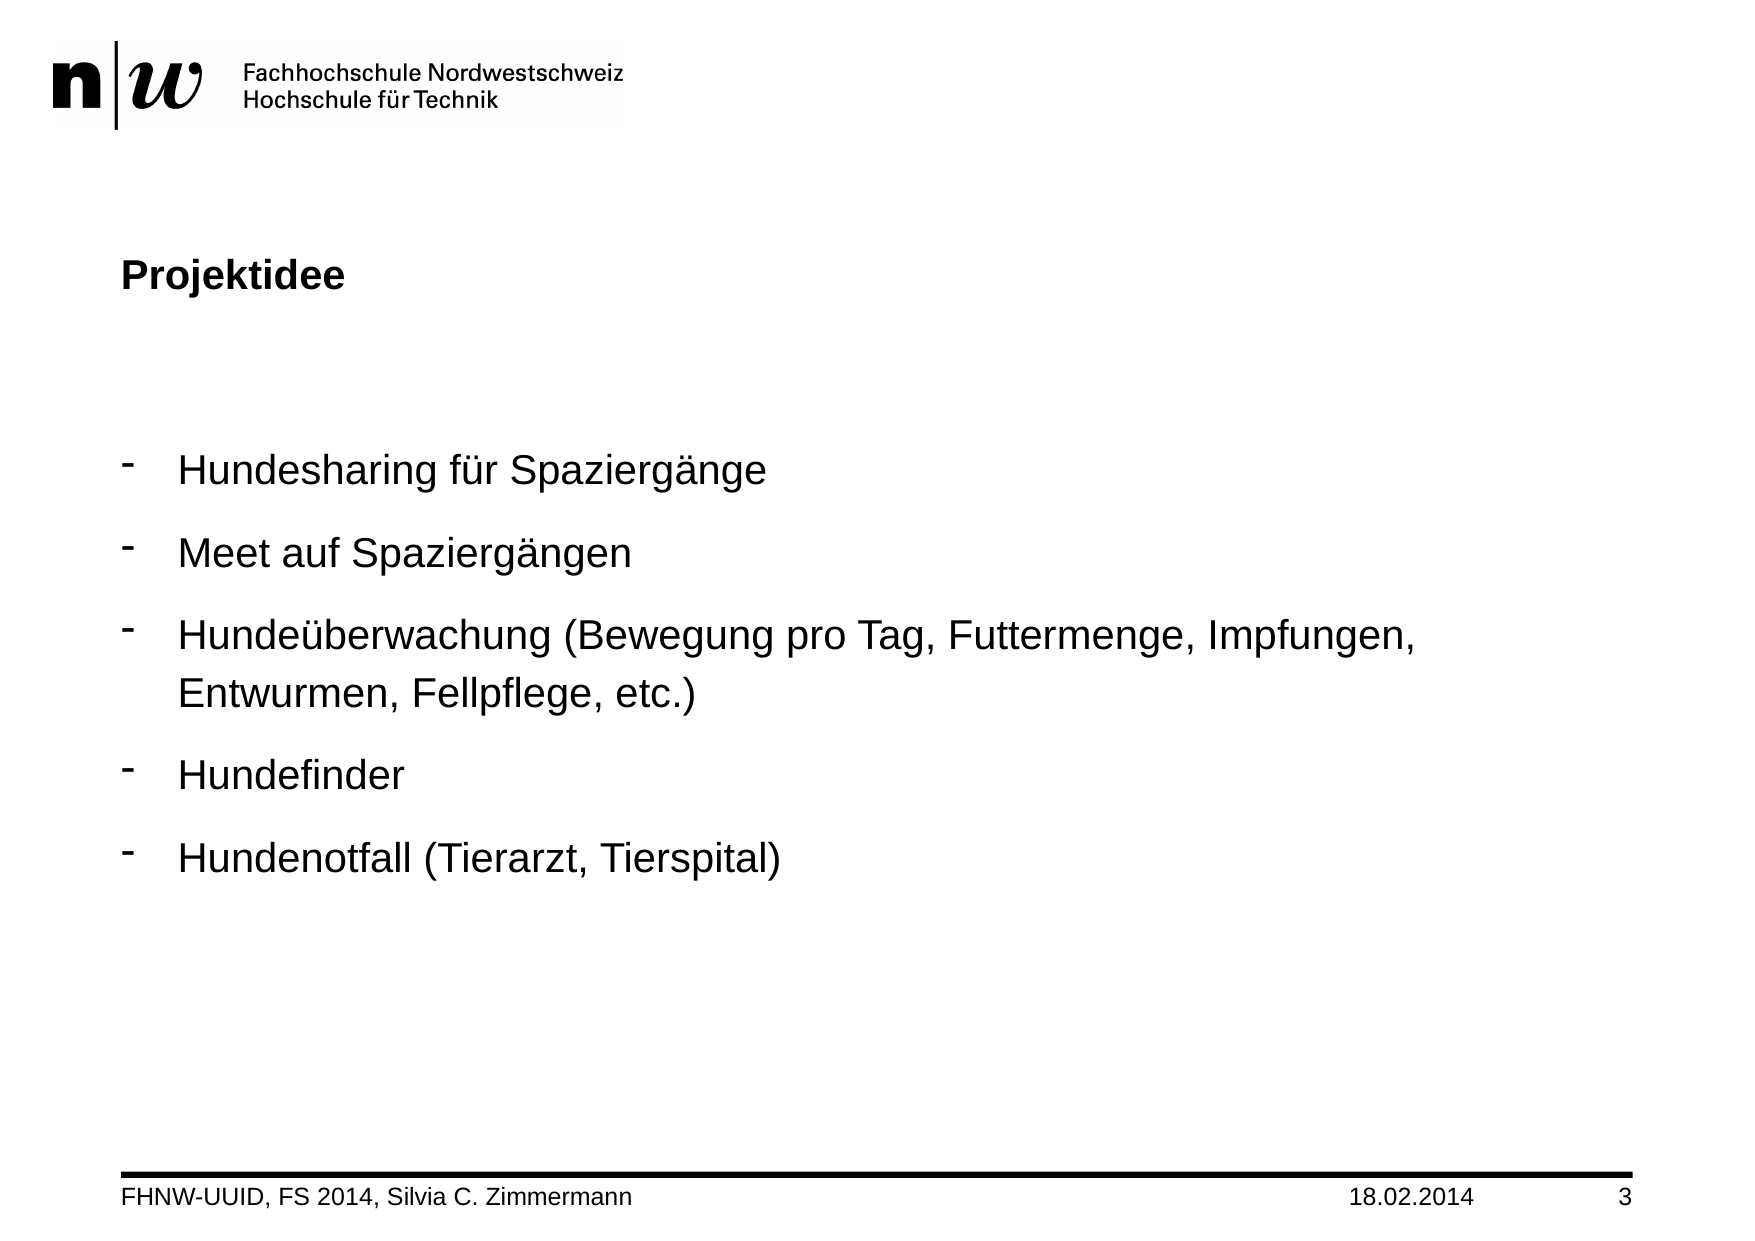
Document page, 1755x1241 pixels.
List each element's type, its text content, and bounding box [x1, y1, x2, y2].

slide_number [1349, 1180, 1490, 1211]
footer FHNW-UUID, FS 2014, Silvia C. Zimmermann [120, 1180, 1349, 1211]
list Hundesharing für Spaziergänge Meet auf Spaziergängen Hundeüberwachung (Bewegung pro Tag, Futtermenge, Impfungen, Entwurmen, Fellpflege, etc.) Hundefinder Hundenotfall (Tierarzt, Tierspital) [121, 360, 1633, 1093]
slide_number 3 [1490, 1180, 1633, 1211]
title Projektidee [120, 247, 1633, 307]
picture [53, 41, 623, 130]
